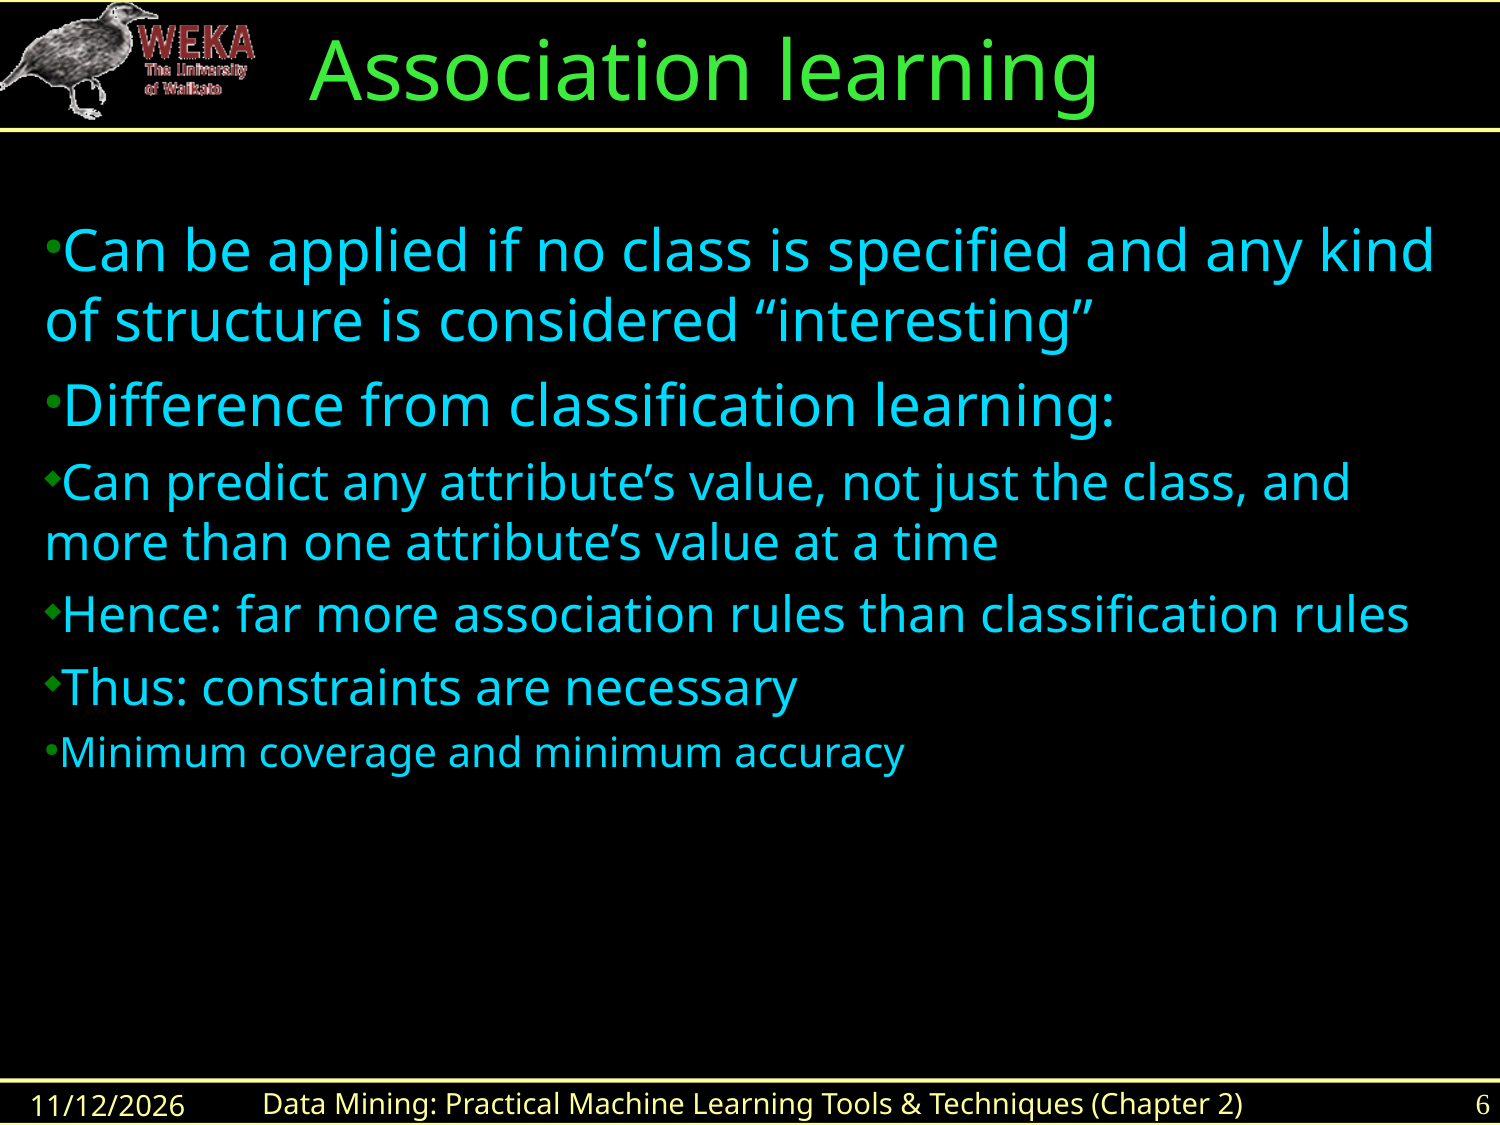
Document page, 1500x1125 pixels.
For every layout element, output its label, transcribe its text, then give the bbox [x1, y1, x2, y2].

title Association learning [295, 0, 1500, 148]
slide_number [29, 1087, 207, 1125]
picture [0, 3, 266, 127]
text_box Can be applied if no class is specified and any kind of structure is considered “interesting” Difference from classification learning: Can predict any attribute’s value, not just the class, and more than one attribute’s value at a time Hence: far more association rules than classification rules Thus: constraints are necessary Minimum coverage and minimum accuracy [29, 206, 1477, 844]
slide_number 6 [1305, 1085, 1491, 1125]
footer Data Mining: Practical Machine Learning Tools & Techniques (Chapter 2) [236, 1085, 1270, 1125]
